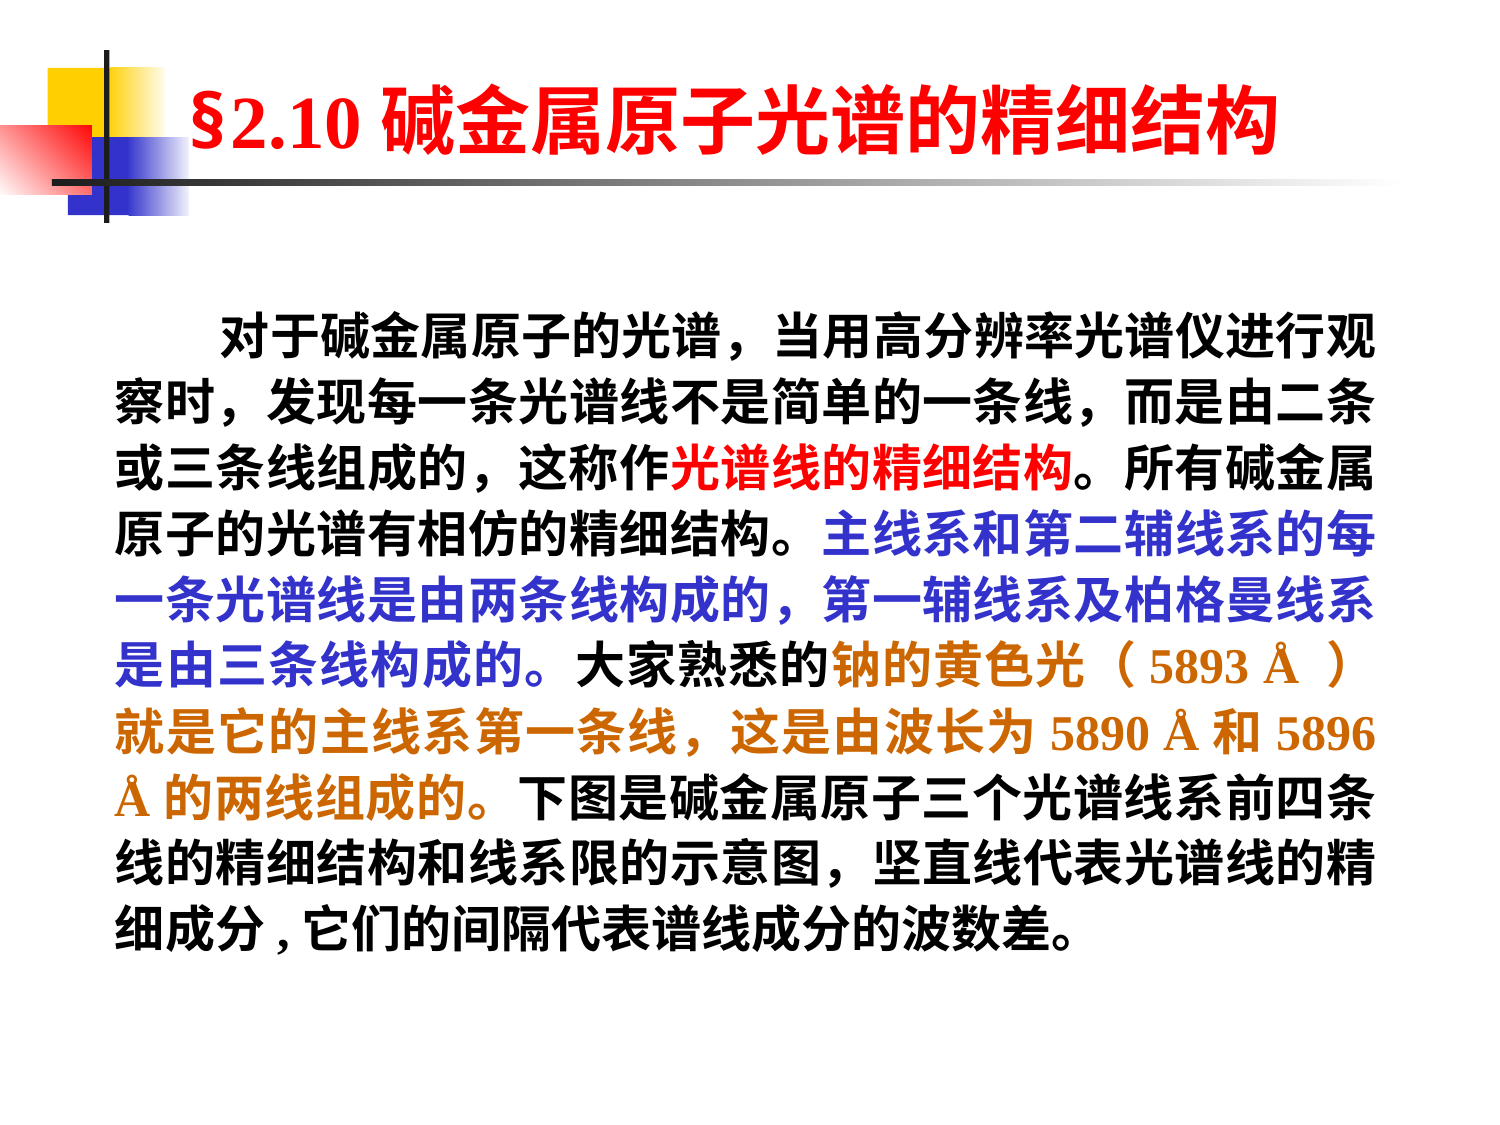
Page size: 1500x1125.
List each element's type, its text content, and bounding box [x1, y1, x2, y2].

text_box 对于碱金属原子的光谱，当用高分辨率光谱仪进行观察时，发现每一条光谱线不是简单的一条线，而是由二条或三条线组成的，这称作光谱线的精细结构。所有碱金属原子的光谱有相仿的精细结构。主线系和第二辅线系的每一条光谱线是由两条线构成的，第一辅线系及柏格曼线系是由三条线构成的。大家熟悉的钠的黄色光（5893 Å ）就是它的主线系第一条线，这是由波长为5890 Å和5896 Å的两线组成的。下图是碱金属原子三个光谱线系前四条线的精细结构和线系限的示意图，坚直线代表光谱线的精细成分,它们的间隔代表谱线成分的波数差。 [100, 290, 1391, 966]
text_box §2.10碱金属原子光谱的精细结构 [171, 66, 1382, 172]
